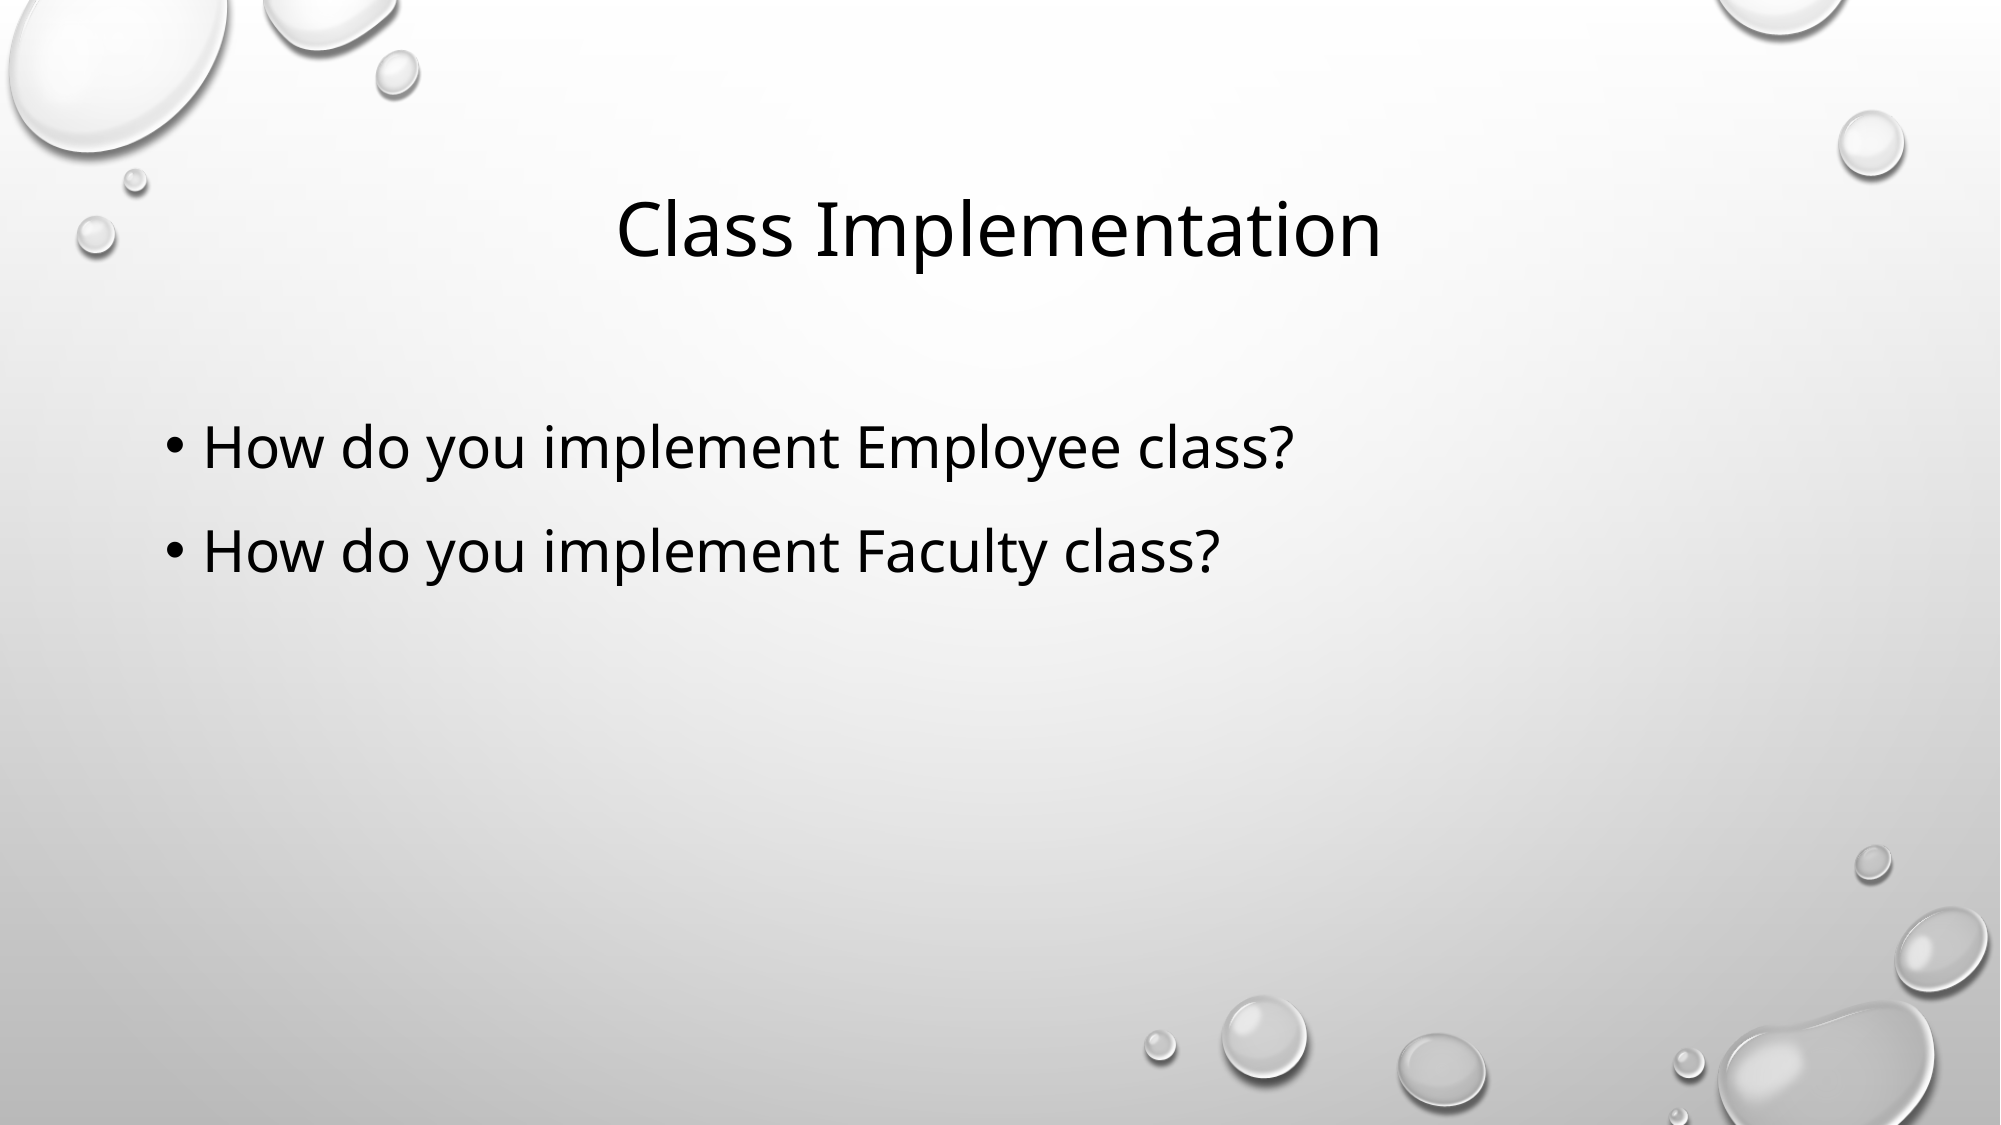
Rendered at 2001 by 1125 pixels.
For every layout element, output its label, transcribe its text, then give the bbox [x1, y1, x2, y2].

picture [0, 0, 2000, 1125]
title Class Implementation [149, 101, 1851, 364]
list How do you implement Employee class? How do you implement Faculty class? [149, 388, 1850, 950]
